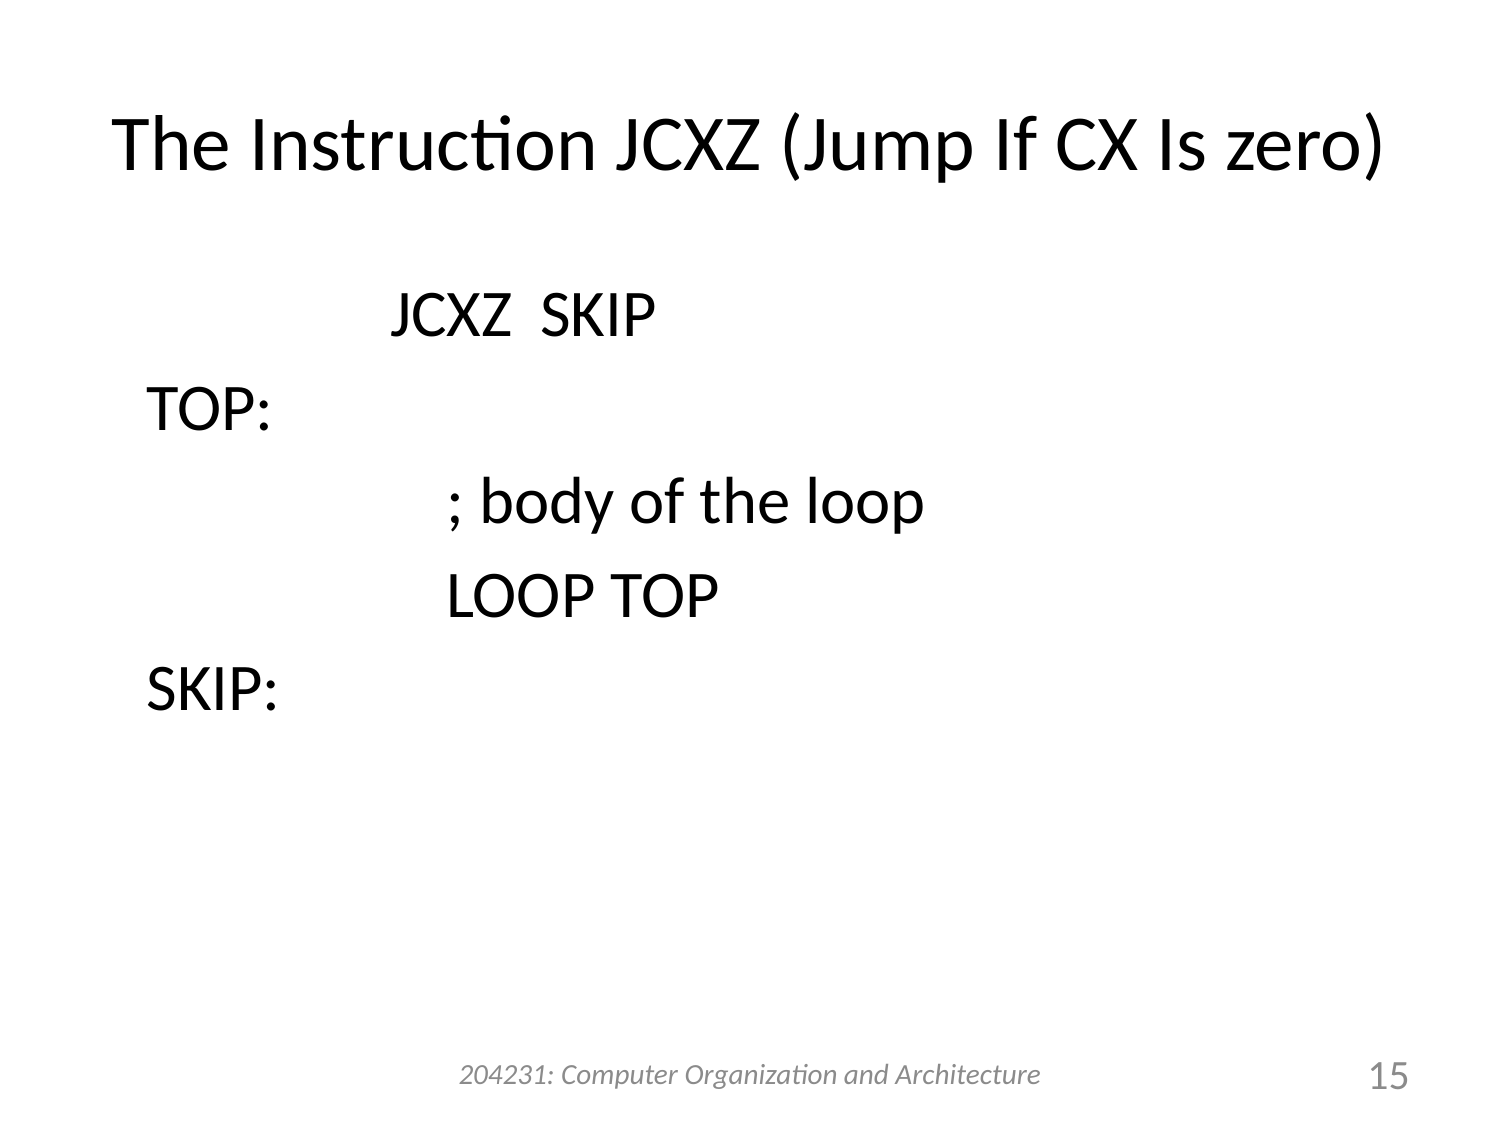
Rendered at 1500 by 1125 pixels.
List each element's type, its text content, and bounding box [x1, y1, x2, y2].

list JCXZ SKIP TOP: ; body of the loop LOOP TOP SKIP: [75, 262, 1425, 1005]
title The Instruction JCXZ (Jump If CX Is zero) [75, 45, 1425, 233]
footer 204231: Computer Organization and Architecture [76, 1042, 1074, 1103]
slide_number 15 [1074, 1042, 1425, 1103]
